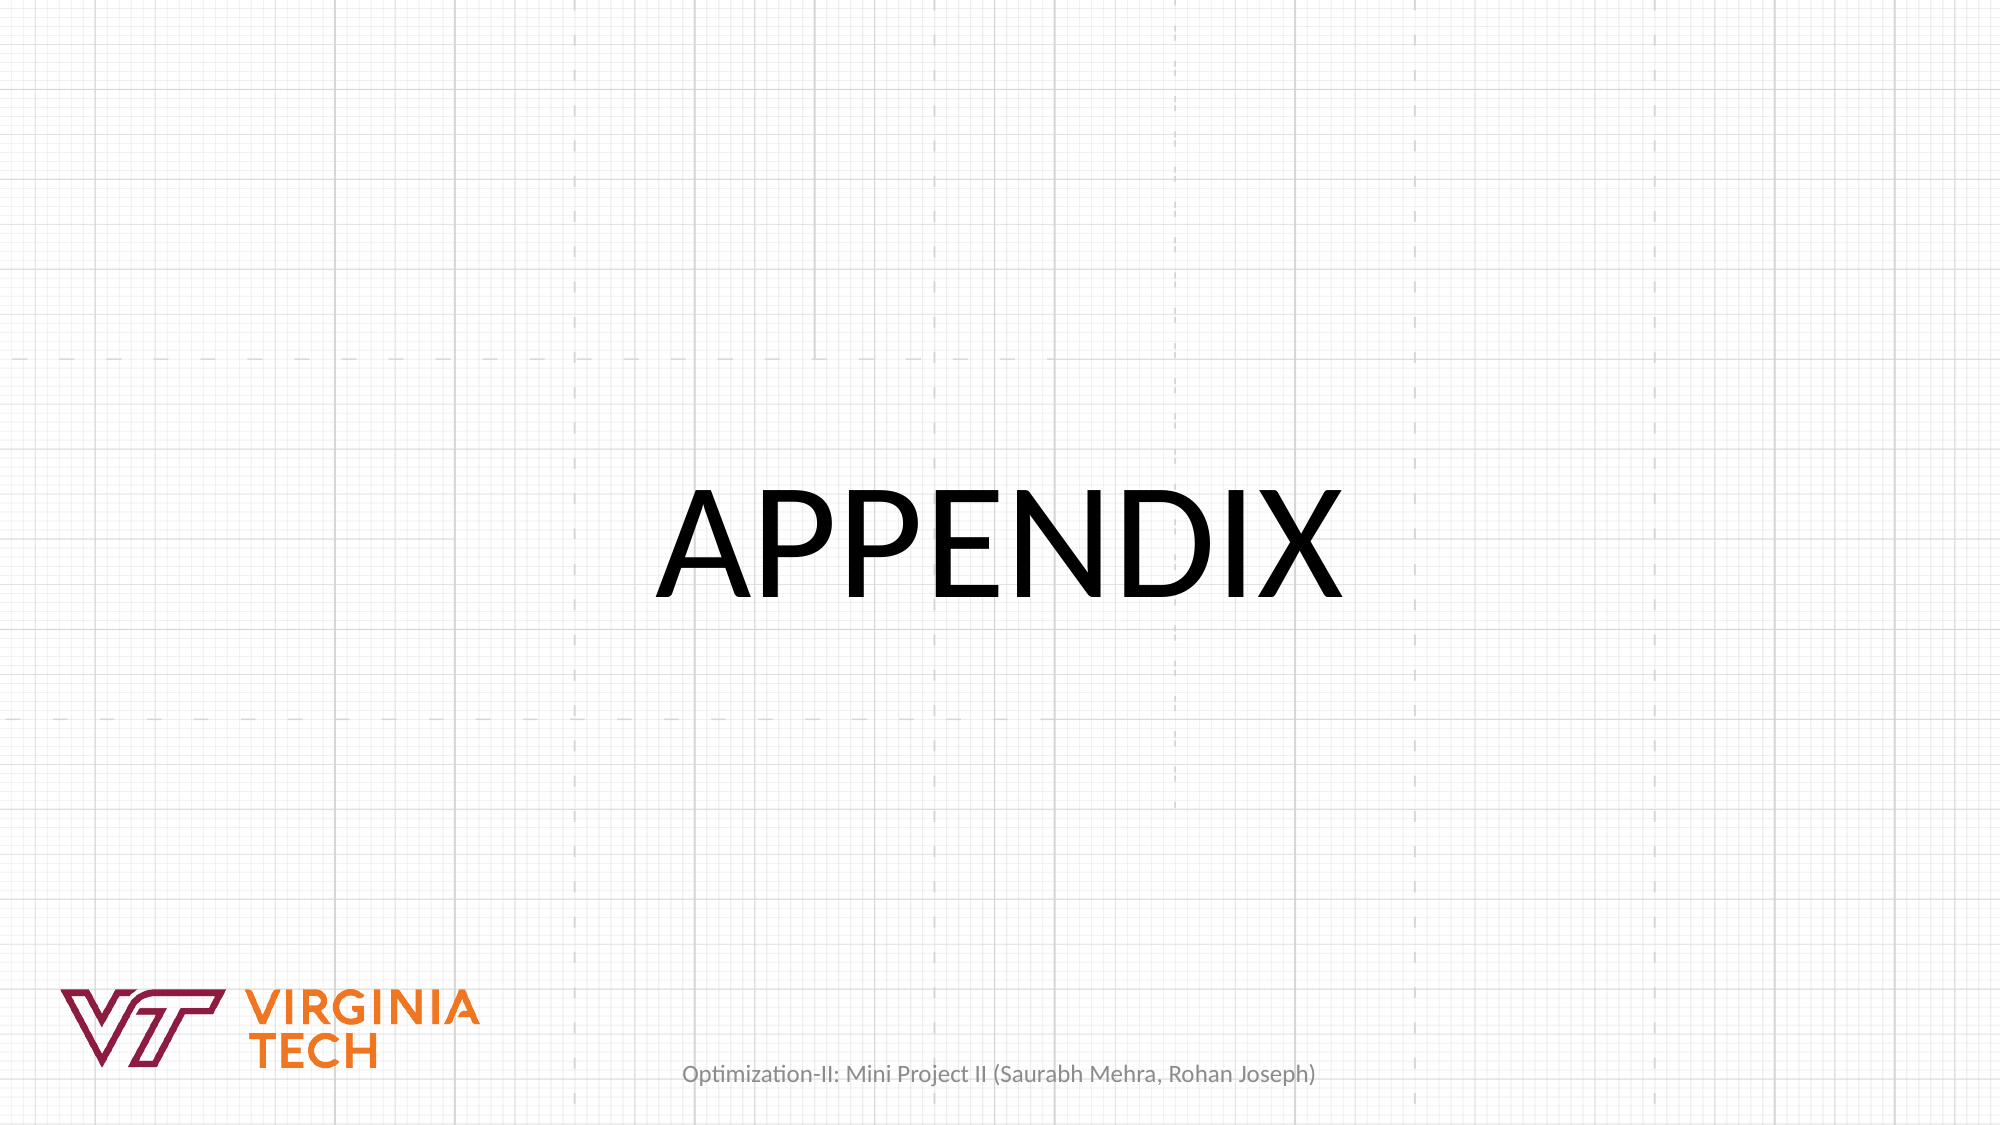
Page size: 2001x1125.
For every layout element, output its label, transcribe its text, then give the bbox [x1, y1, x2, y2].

footer Optimization-II: Mini Project II (Saurabh Mehra, Rohan Joseph) [662, 1042, 1338, 1103]
picture [0, 0, 2000, 1125]
list APPENDIX [137, 445, 1863, 668]
